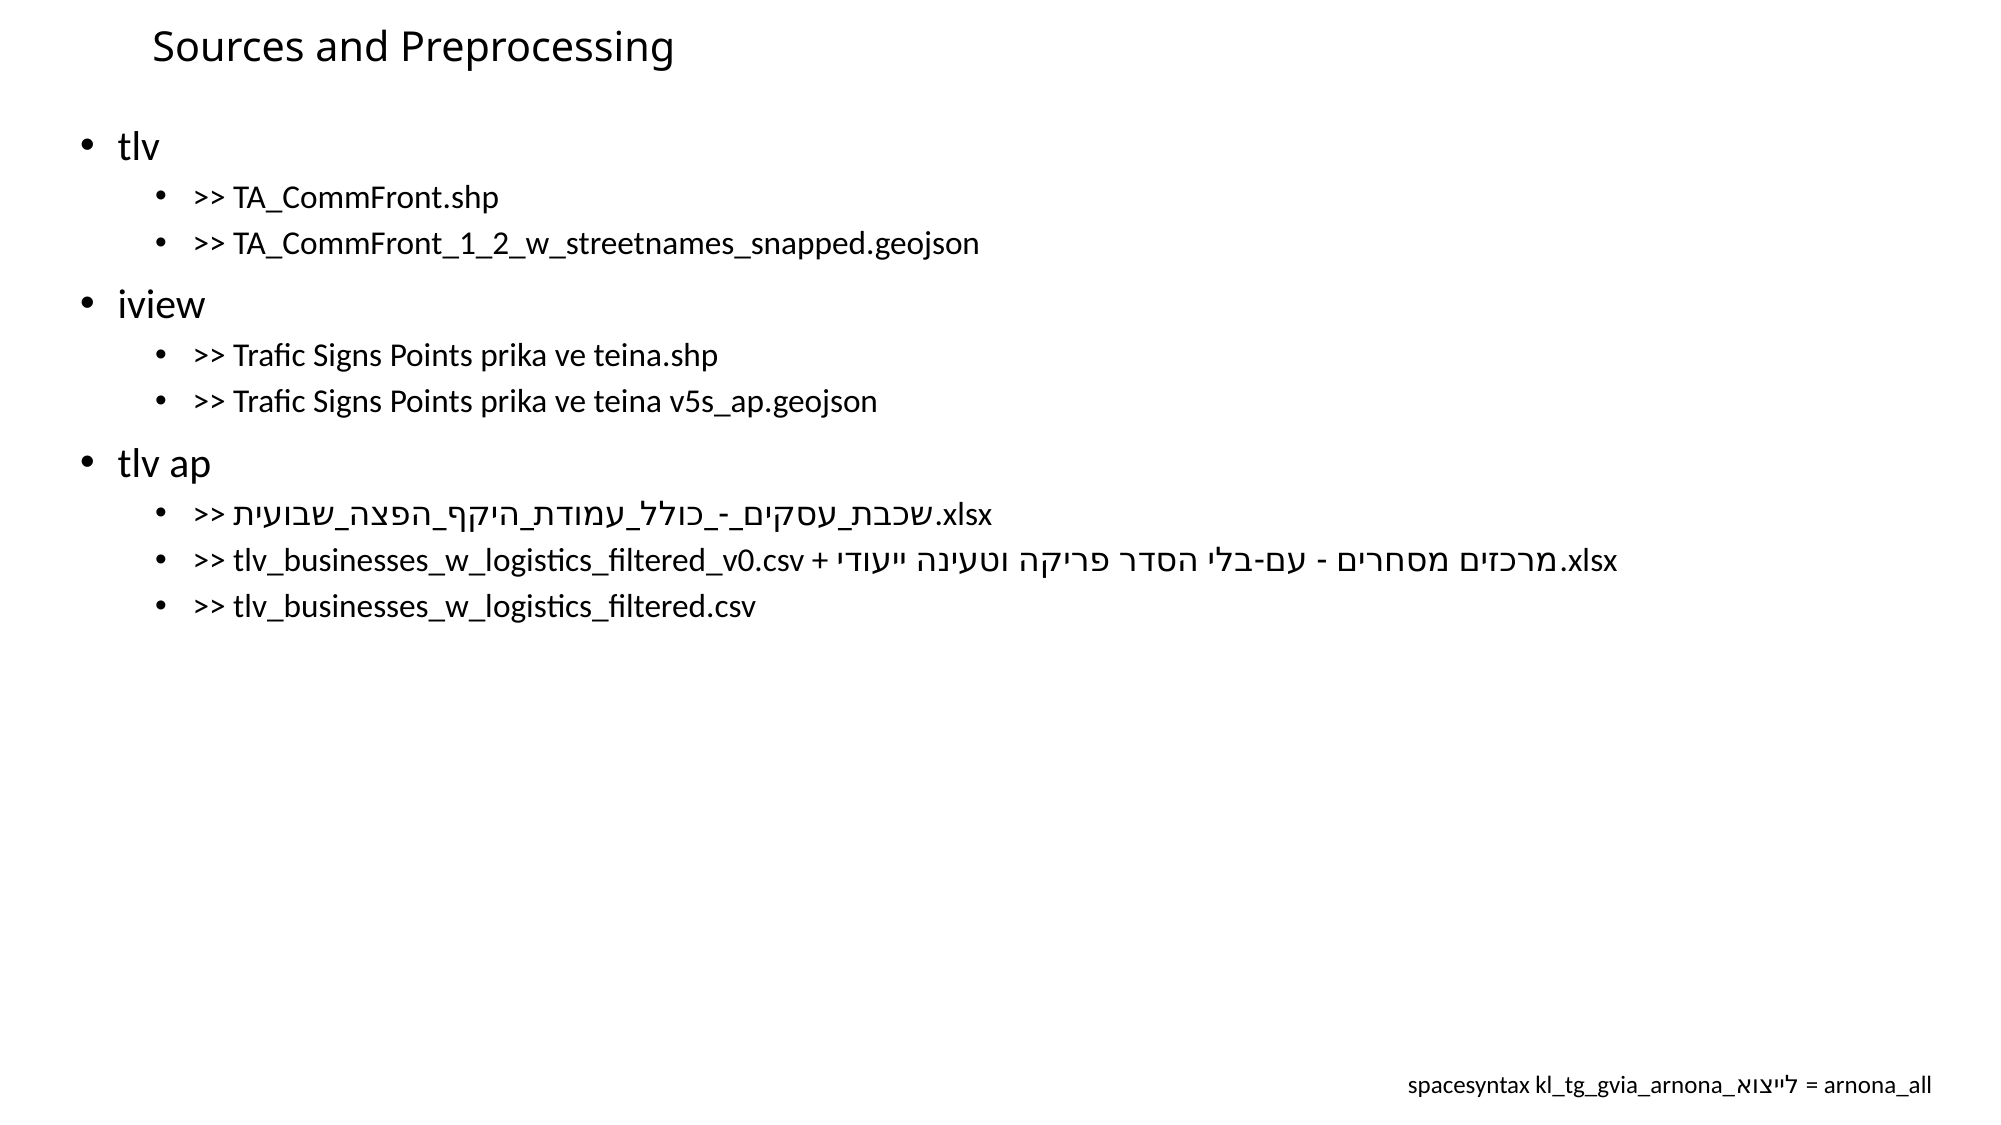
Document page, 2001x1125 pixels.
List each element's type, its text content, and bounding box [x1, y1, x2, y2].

text_box spacesyntax kl_tg_gvia_arnona_לייצוא = arnona_all [1393, 1061, 1948, 1106]
title Sources and Preprocessing [137, 18, 1863, 78]
list tlv >> TA_CommFront.shp >> TA_CommFront_1_2_w_streetnames_snapped.geojson iview >> Trafic Signs Points prika ve teina.shp >> Trafic Signs Points prika ve teina v5s_ap.geojson tlv ap >> שכבת_עסקים_-_כולל_עמודת_היקף_הפצה_שבועית.xlsx >> tlv_businesses_w_logistics_filtered_v0.csv + מרכזים מסחרים - עם-בלי הסדר פריקה וטעינה ייעודי.xlsx >> tlv_businesses_w_logistics_filtered.csv [65, 116, 1949, 1107]
